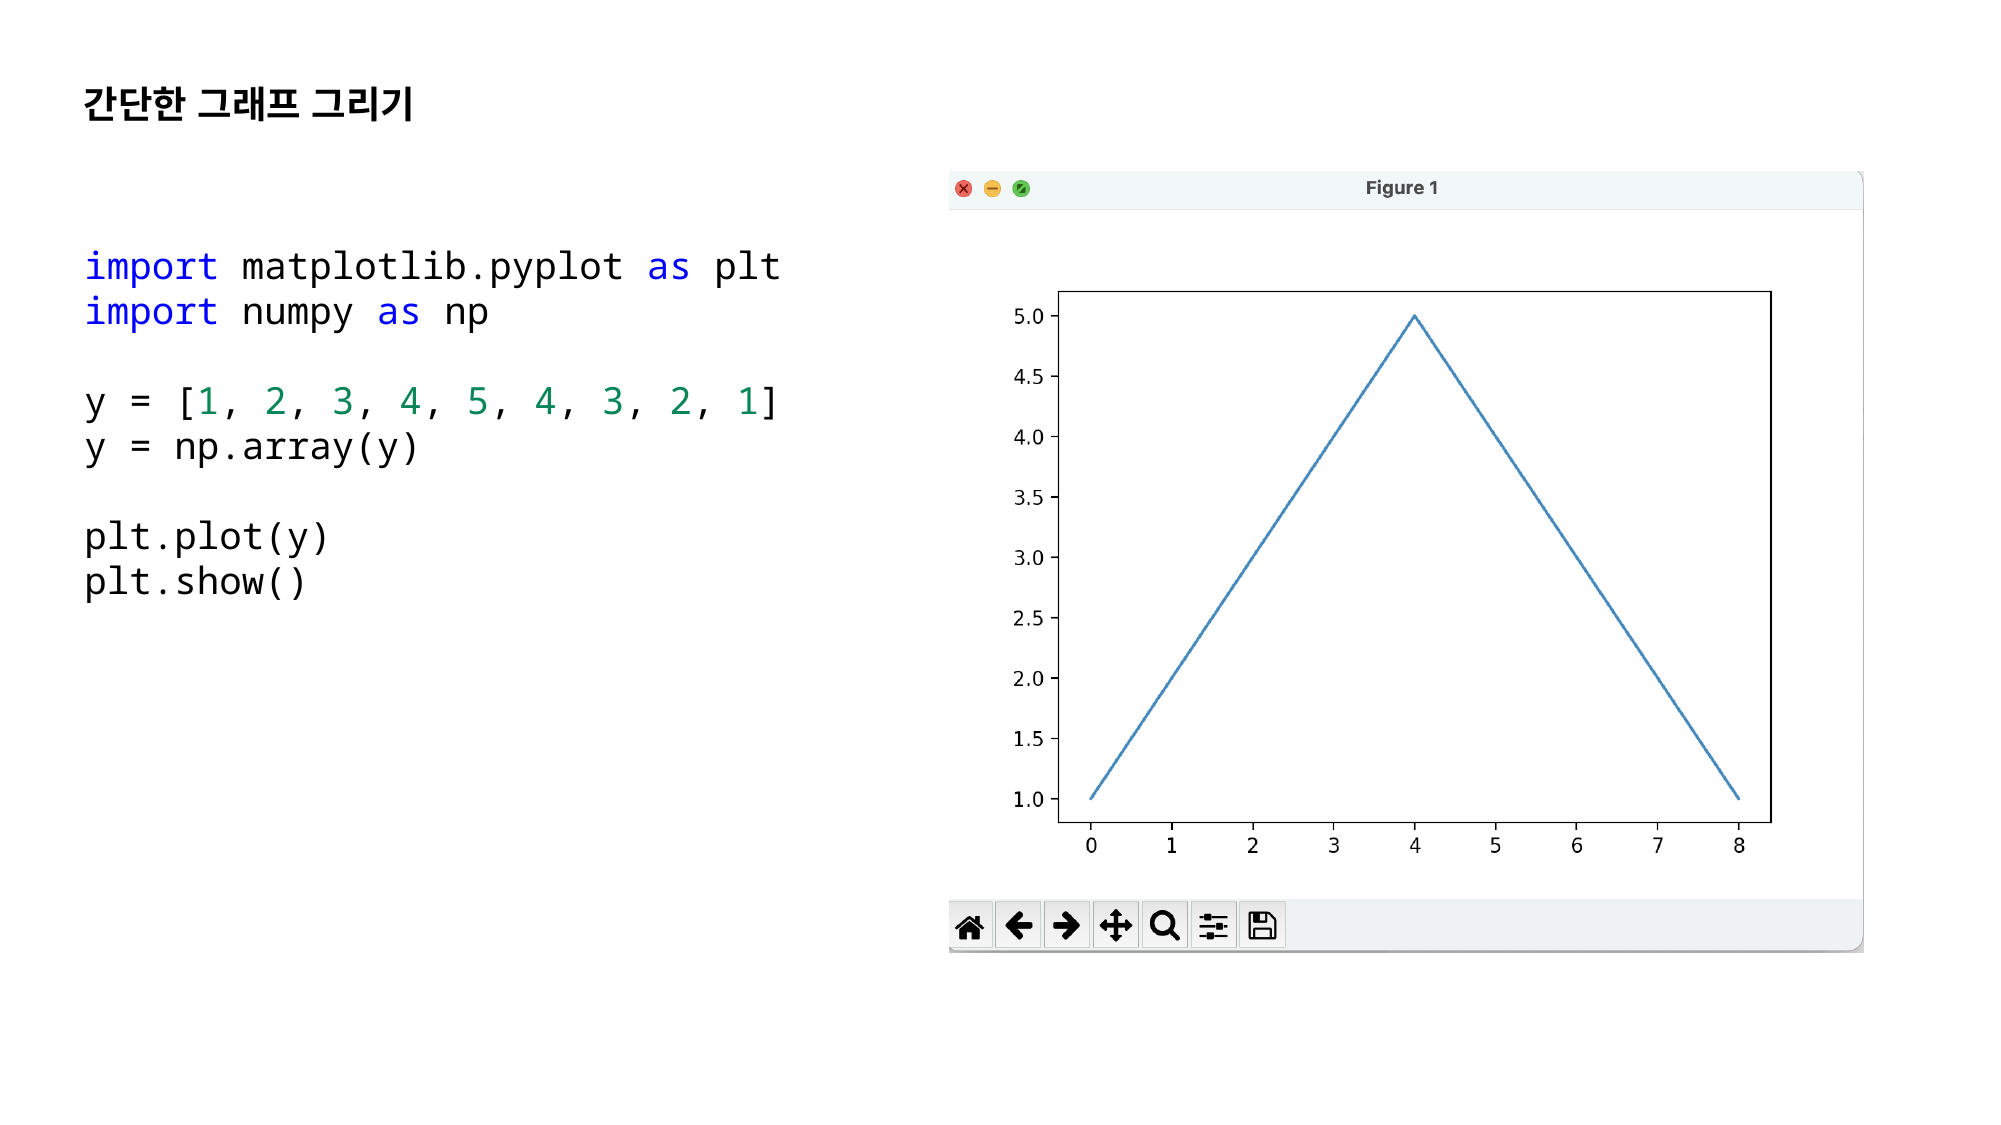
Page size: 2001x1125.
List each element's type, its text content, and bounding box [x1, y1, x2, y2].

picture [949, 171, 1864, 954]
text_box import matplotlib.pyplot as plt import numpy as np y = [1, 2, 3, 4, 5, 4, 3, 2, 1] y = np.array(y) plt.plot(y) plt.show() [69, 234, 949, 610]
text_box 간단한 그래프 그리기 [68, 74, 431, 134]
